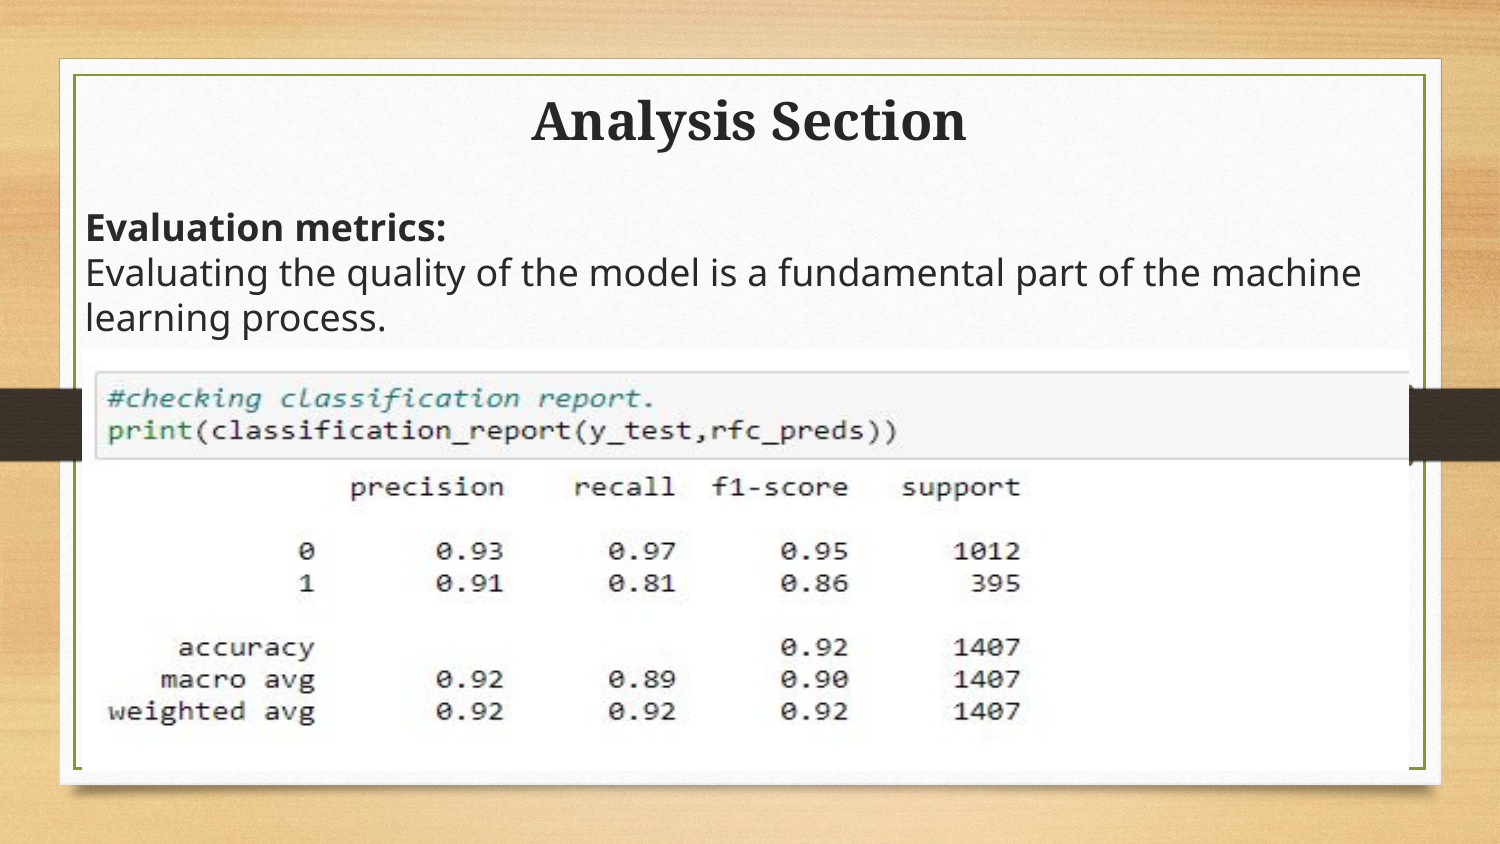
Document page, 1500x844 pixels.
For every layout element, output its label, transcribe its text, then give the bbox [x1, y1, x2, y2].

title Analysis Section [51, 72, 1449, 167]
list Evaluation metrics: Evaluating the quality of the model is a fundamental part of the machine learning process. [51, 189, 1449, 750]
picture [0, 0, 1500, 844]
